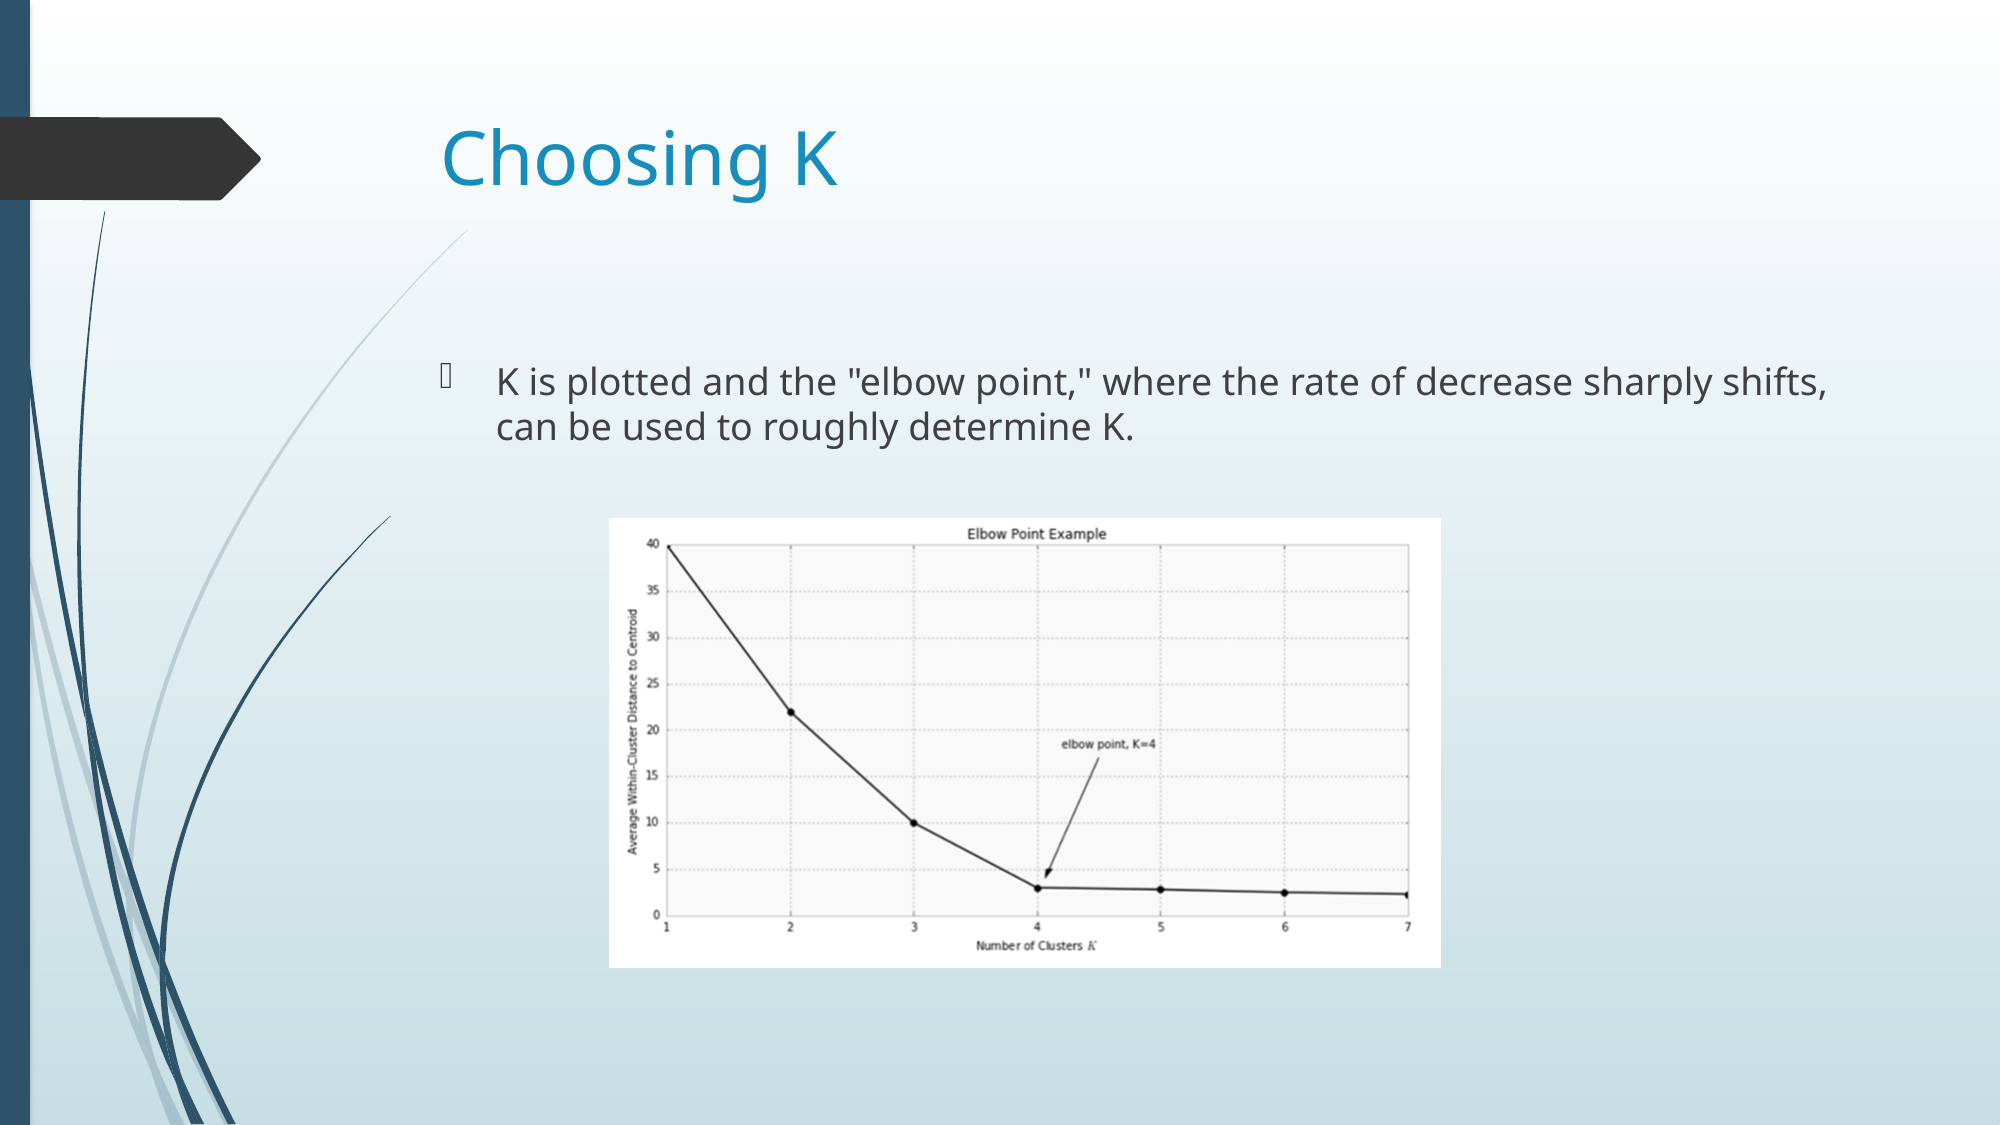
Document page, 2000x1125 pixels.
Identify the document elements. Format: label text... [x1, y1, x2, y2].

picture [609, 517, 1442, 968]
list K is plotted and the "elbow point," where the rate of decrease sharply shifts, can be used to roughly determine K. [424, 350, 1887, 970]
title Choosing K [425, 102, 1887, 313]
